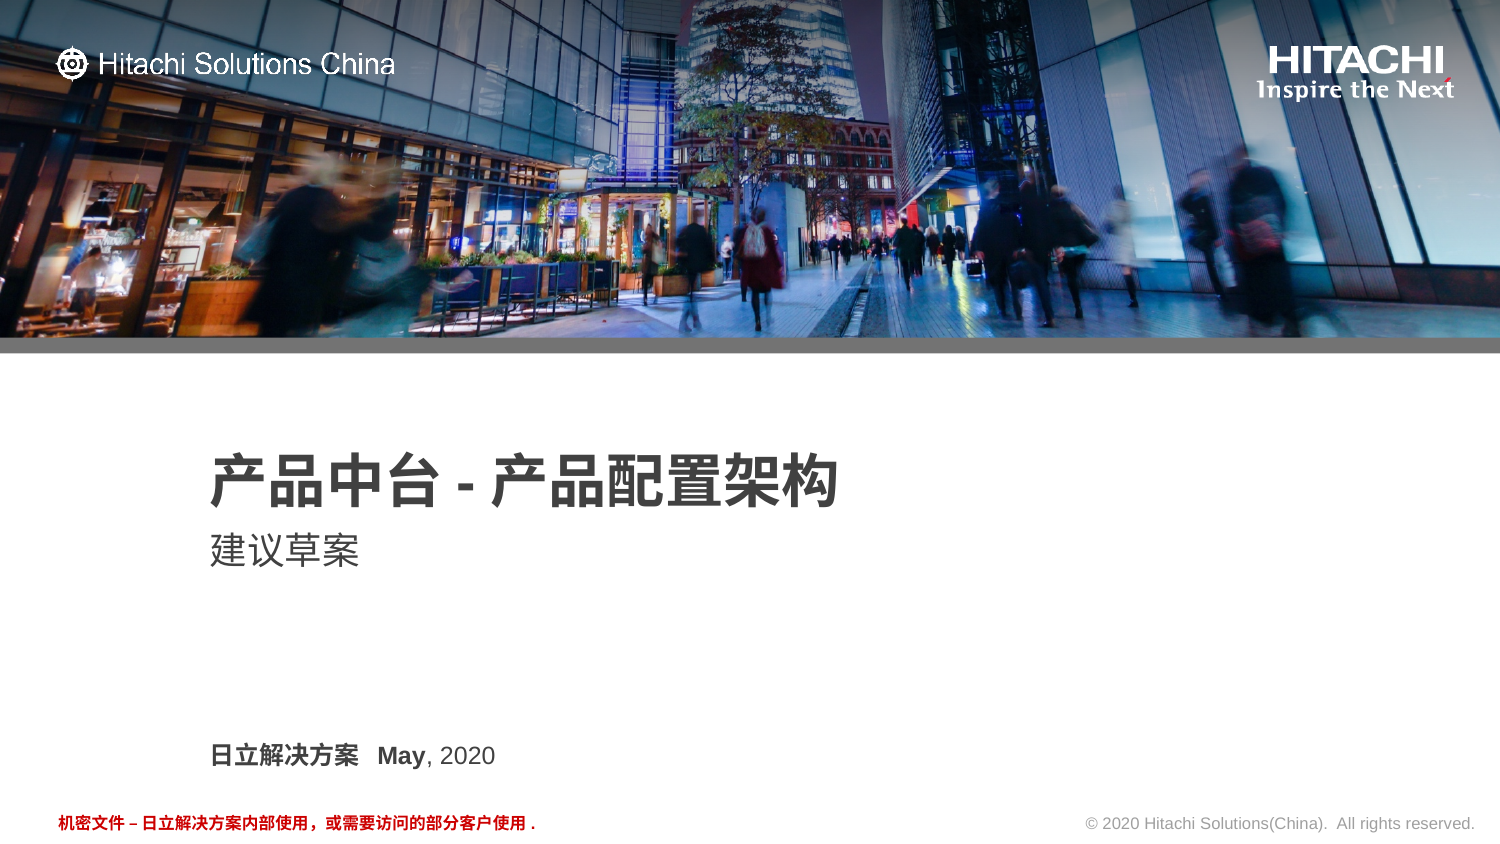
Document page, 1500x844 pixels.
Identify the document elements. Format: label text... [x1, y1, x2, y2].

title 产品中台-产品配置架构 [194, 443, 1451, 521]
picture [0, 0, 1500, 337]
list 日立解决方案 May, 2020 [194, 731, 565, 777]
subtitle 建议草案 [194, 521, 1451, 581]
